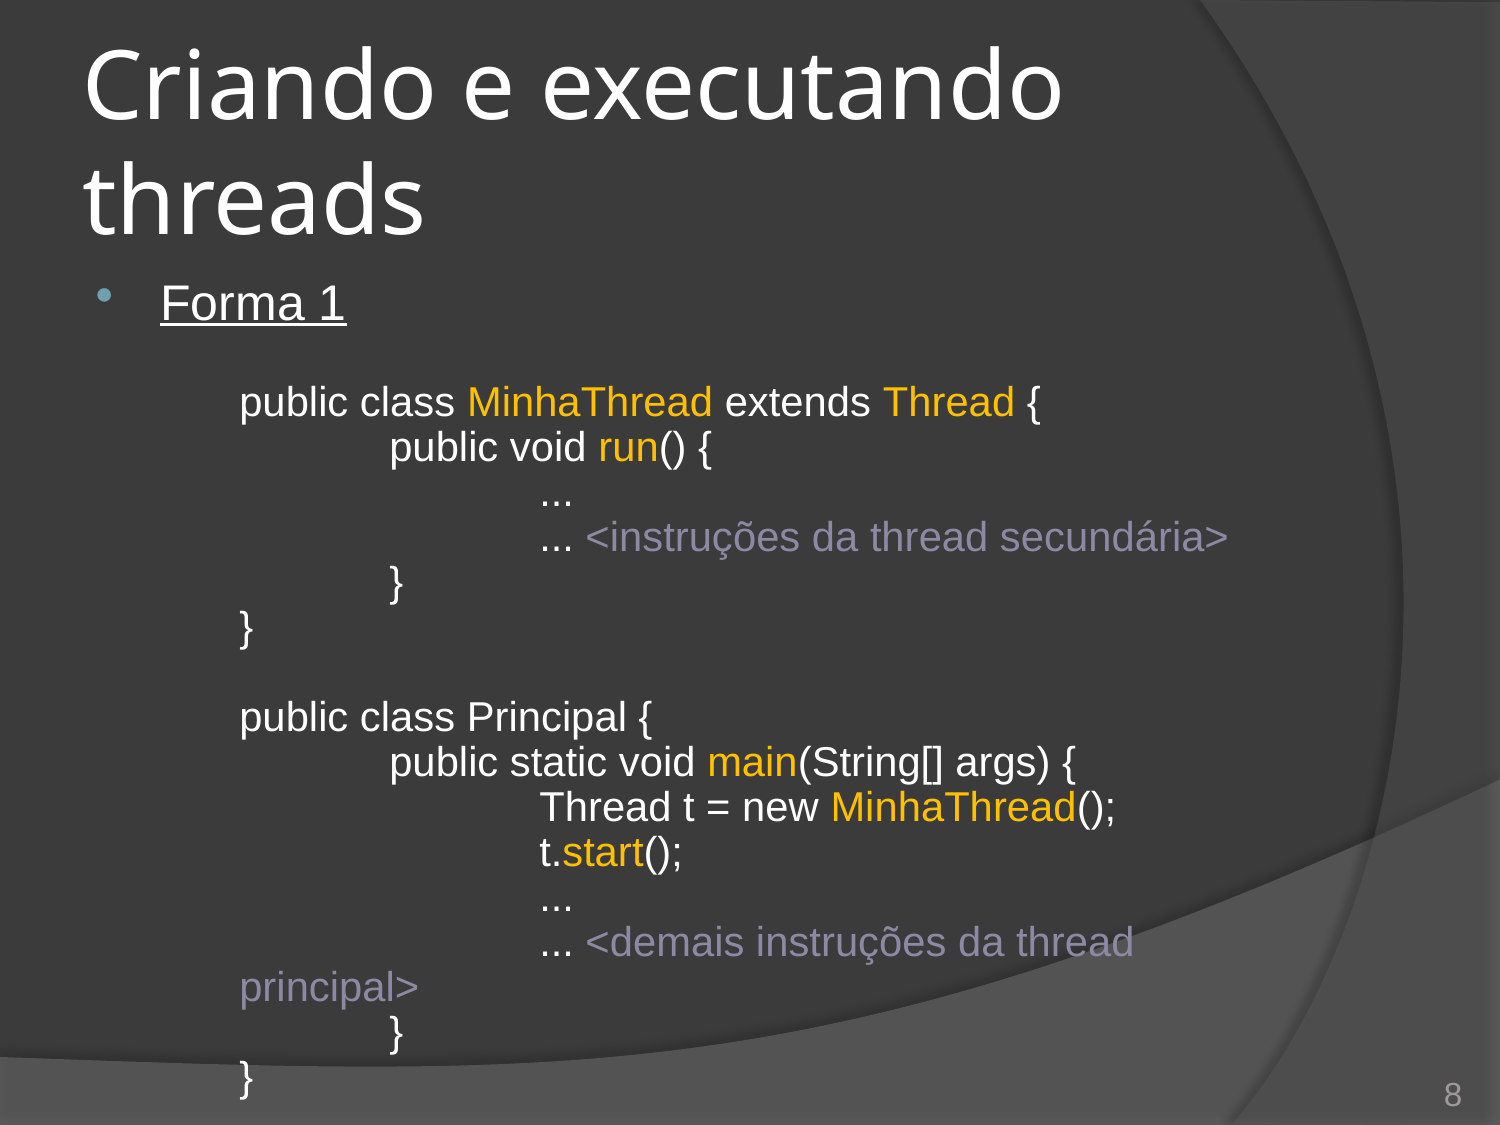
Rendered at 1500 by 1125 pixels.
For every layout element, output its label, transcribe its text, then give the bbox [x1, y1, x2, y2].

title Criando e executando threads [74, 44, 1419, 233]
slide_number 8 [1337, 1053, 1463, 1114]
list Forma 1 public class MinhaThread extends Thread { public void run() { ... ... <instruções da thread secundária> } } public class Principal { public static void main(String[] args) { Thread t = new MinhaThread(); t.start(); ... ... <demais instruções da thread principal> } } [76, 262, 1282, 1006]
